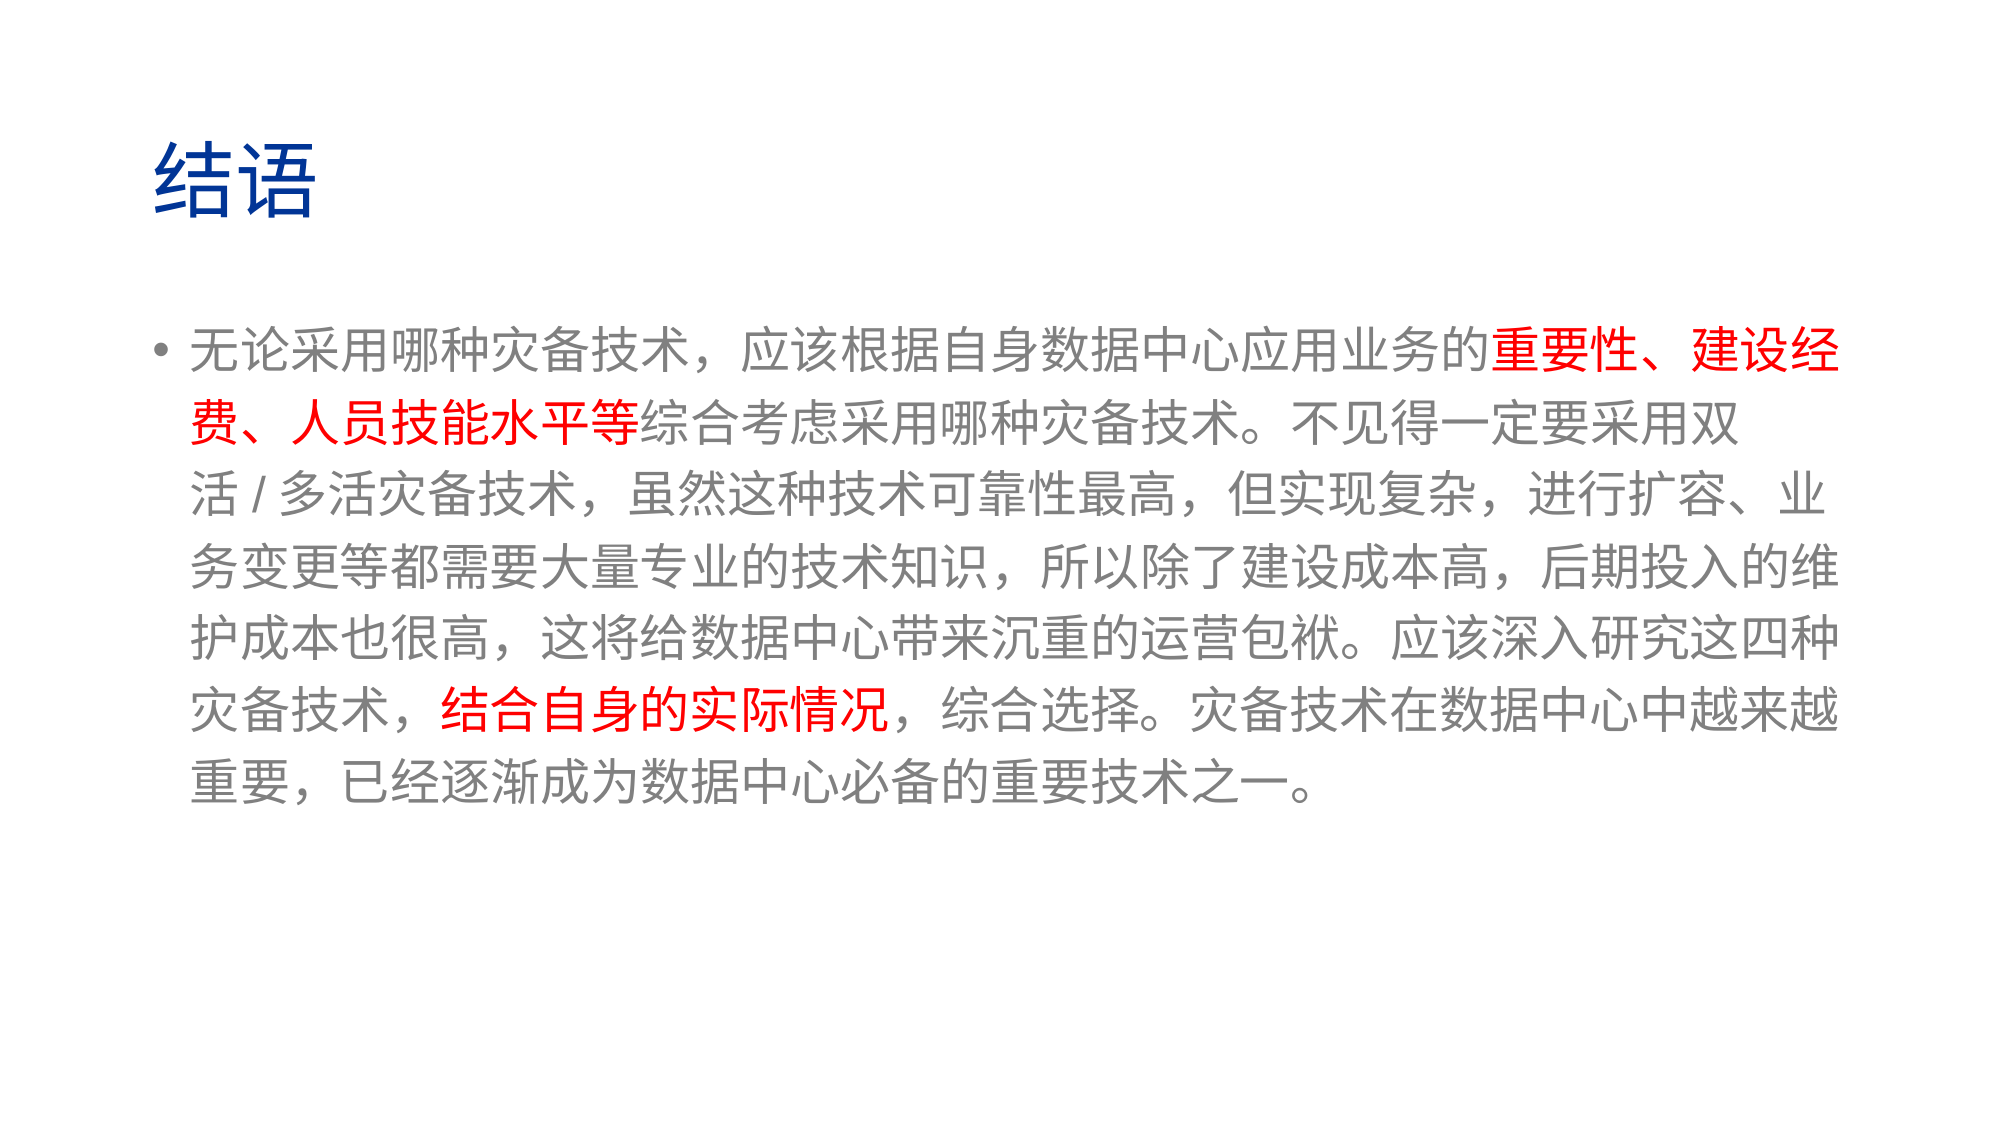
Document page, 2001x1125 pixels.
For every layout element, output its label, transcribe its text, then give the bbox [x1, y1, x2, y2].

title 结语 [137, 59, 1863, 278]
list 无论采用哪种灾备技术，应该根据自身数据中心应用业务的重要性、建设经费、人员技能水平等综合考虑采用哪种灾备技术。不见得一定要采用双活/多活灾备技术，虽然这种技术可靠性最高，但实现复杂，进行扩容、业务变更等都需要大量专业的技术知识，所以除了建设成本高，后期投入的维护成本也很高，这将给数据中心带来沉重的运营包袱。应该深入研究这四种灾备技术，结合自身的实际情况，综合选择。灾备技术在数据中心中越来越重要，已经逐渐成为数据中心必备的重要技术之一。 [137, 299, 1863, 1014]
